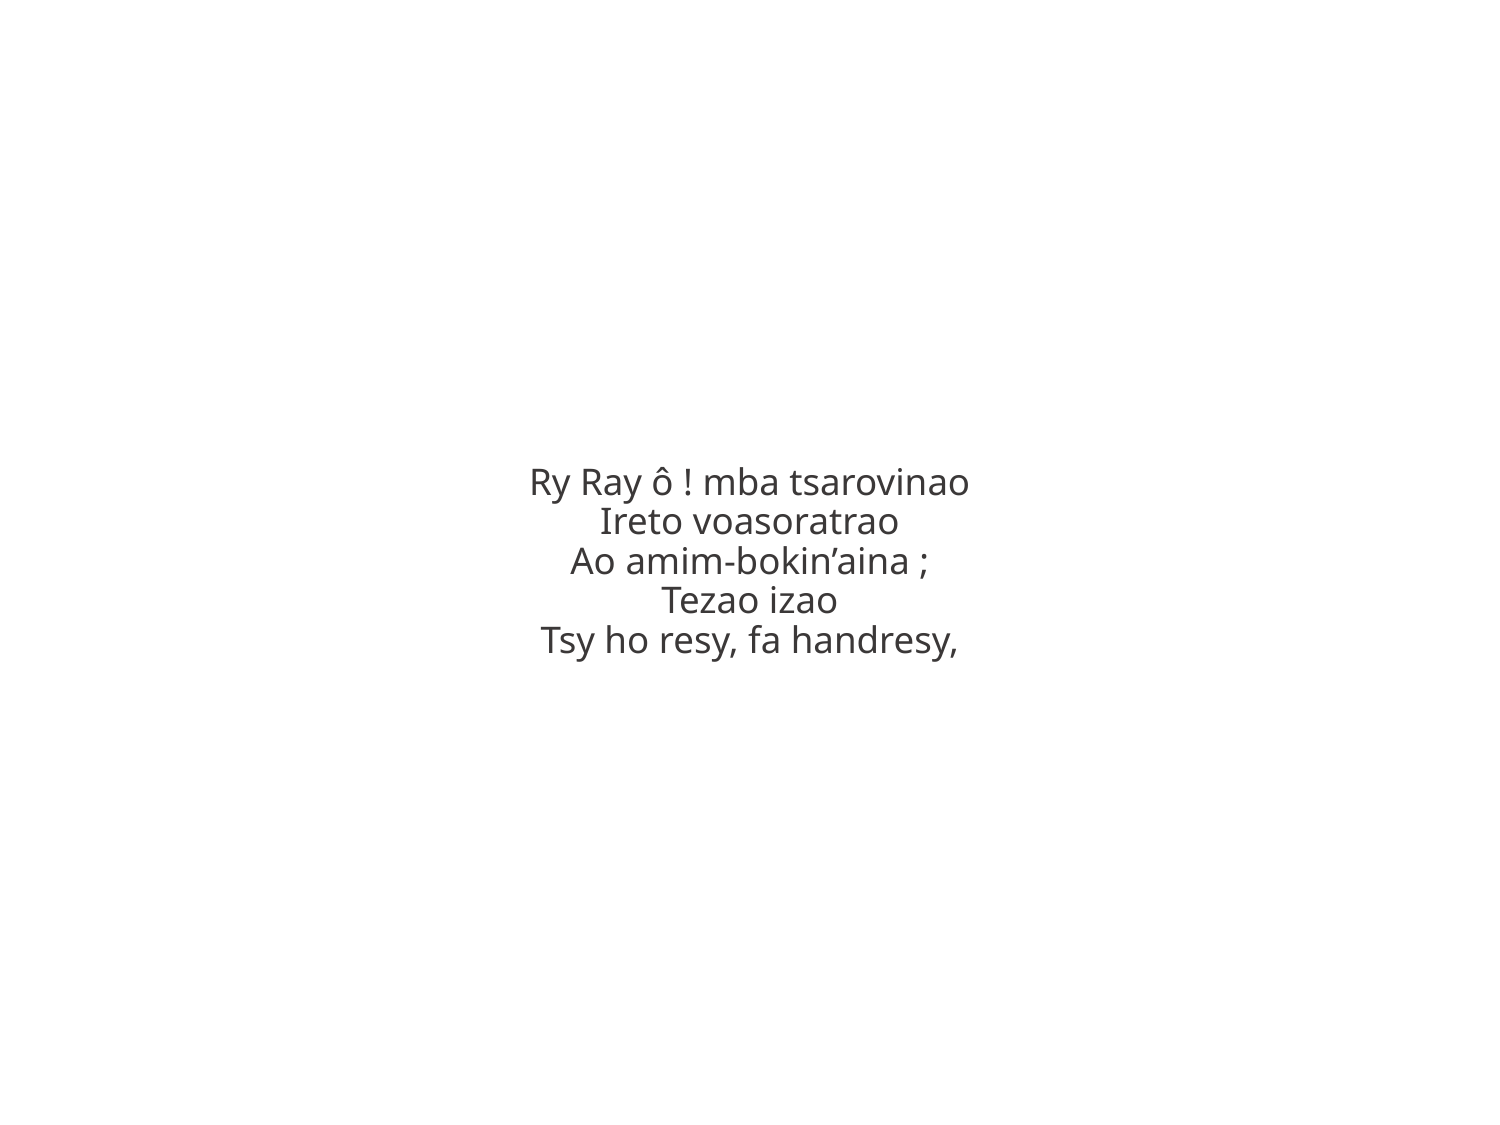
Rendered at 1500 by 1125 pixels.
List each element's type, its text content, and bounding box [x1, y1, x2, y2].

title Ry Ray ô ! mba tsarovinao Ireto voasoratrao Ao amim-bokin’aina ; Tezao izao Tsy ho resy, fa handresy, [51, 453, 1449, 672]
